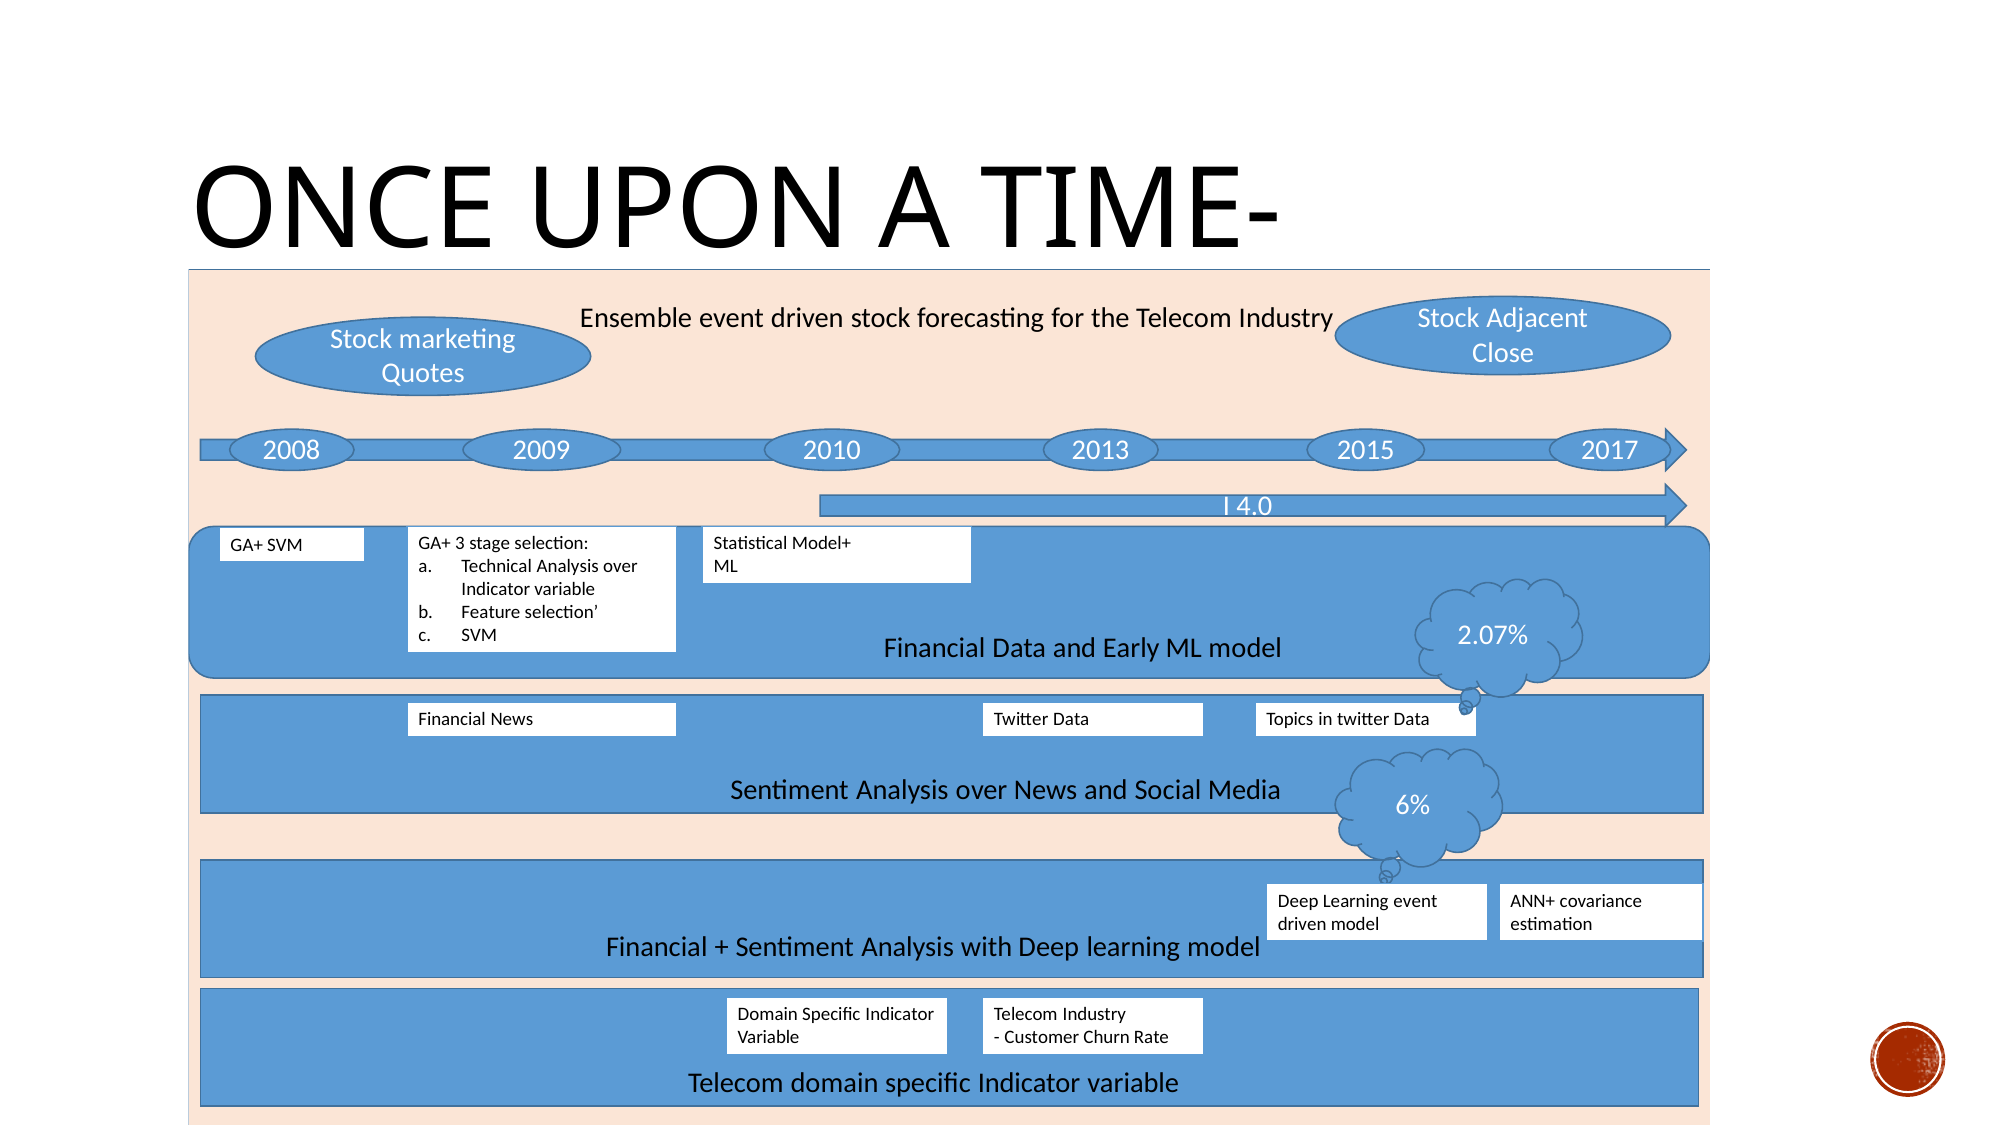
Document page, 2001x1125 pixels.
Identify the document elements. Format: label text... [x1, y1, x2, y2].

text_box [193, 273, 1707, 1122]
title Once upon a time- [175, 79, 1826, 344]
